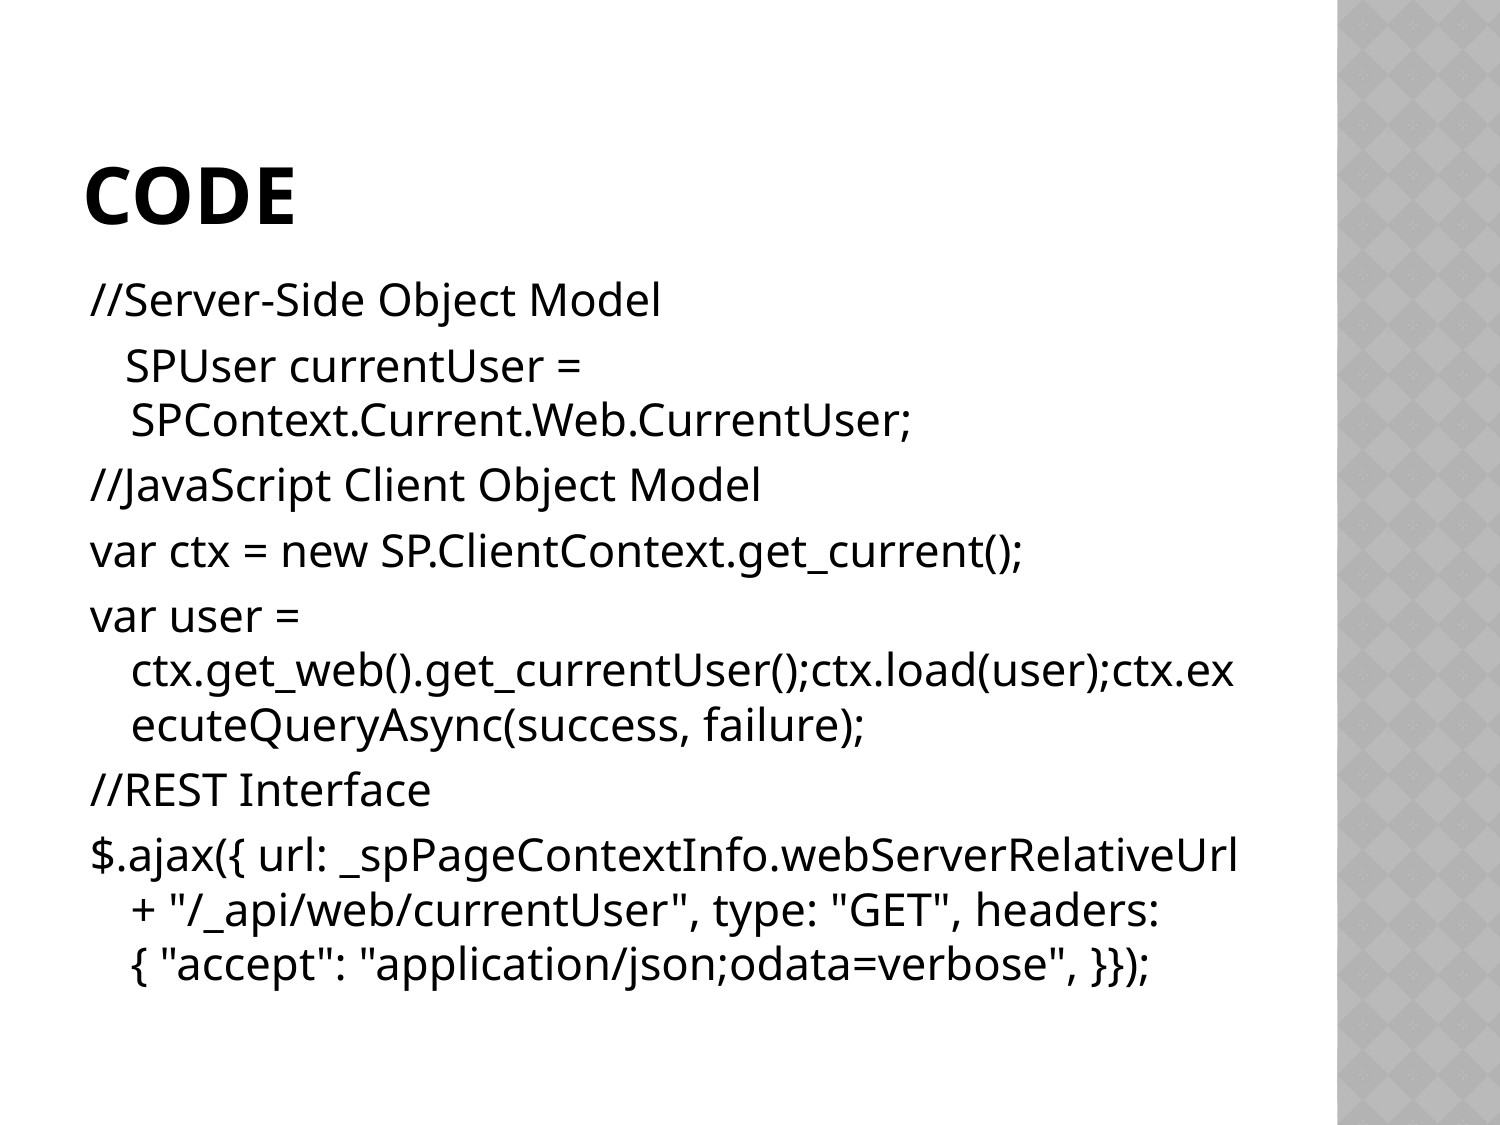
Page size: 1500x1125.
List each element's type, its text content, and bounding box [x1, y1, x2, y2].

list //Server-Side Object Model SPUser currentUser = SPContext.Current.Web.CurrentUser; //JavaScript Client Object Model var ctx = new SP.ClientContext.get_current(); var user = ctx.get_web().get_currentUser();ctx.load(user);ctx.executeQueryAsync(success, failure); //REST Interface $.ajax({ url: _spPageContextInfo.webServerRelativeUrl + "/_api/web/currentUser", type: "GET", headers: { "accept": "application/json;odata=verbose", }}); [75, 264, 1263, 1059]
title CODE [75, 52, 1263, 240]
